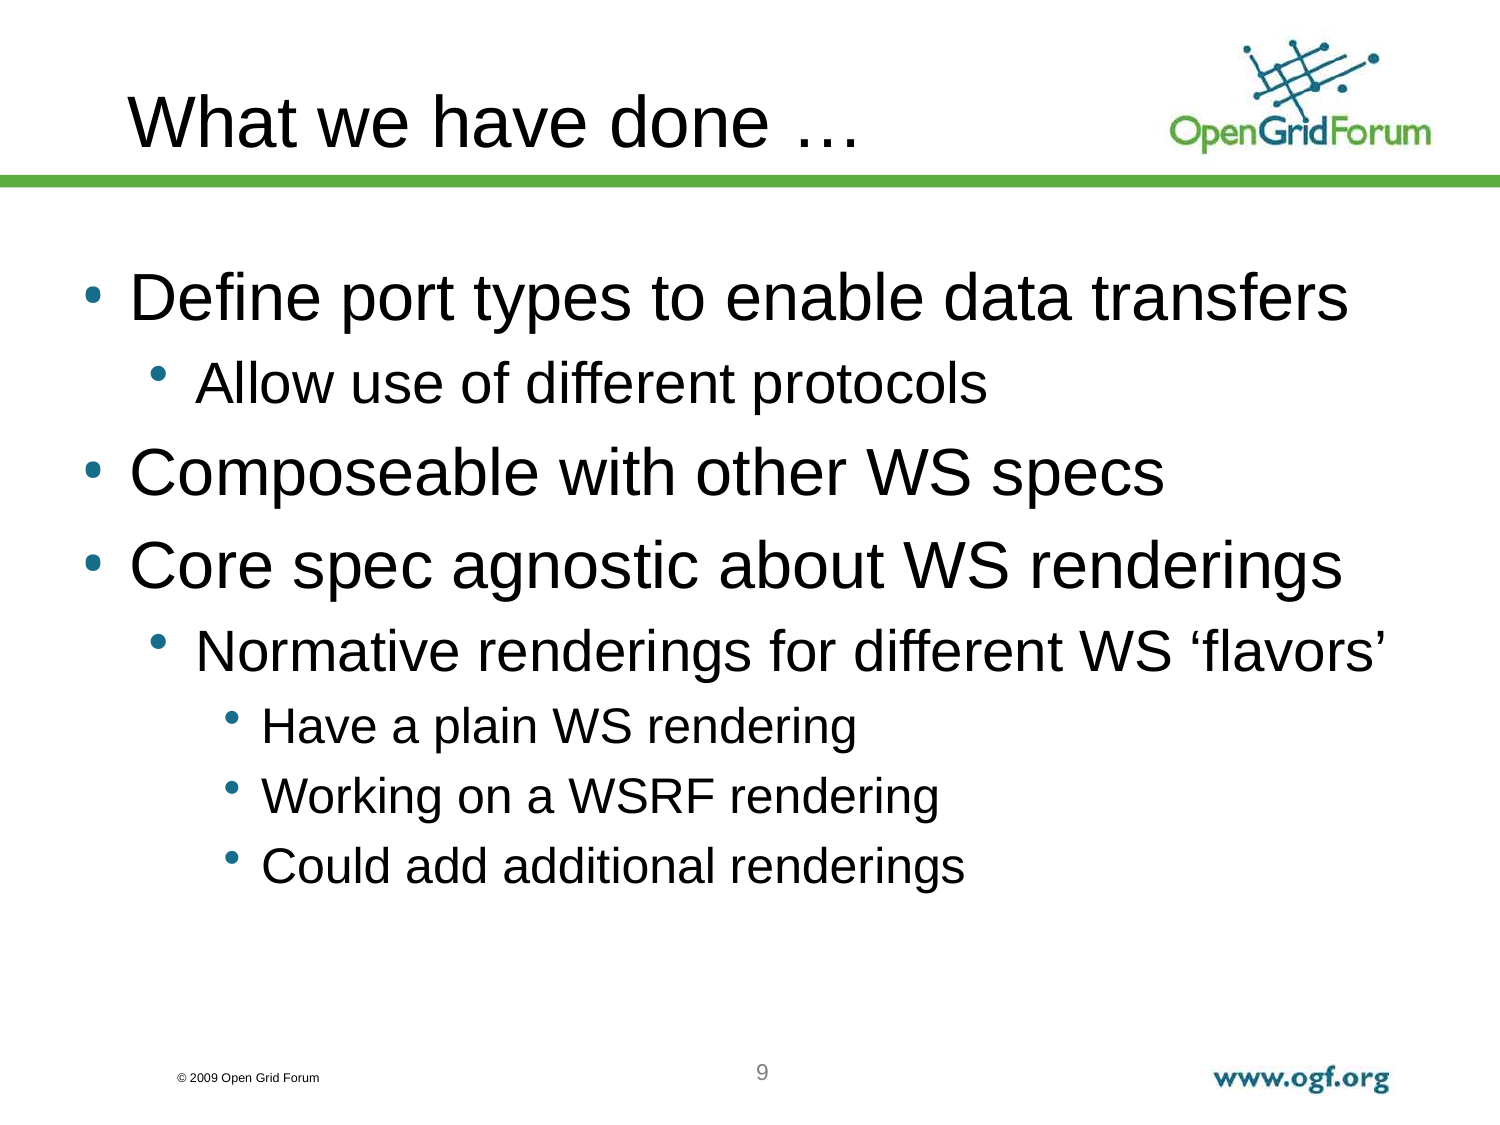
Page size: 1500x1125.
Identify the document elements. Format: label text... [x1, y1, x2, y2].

picture [0, 0, 1500, 174]
footer 9 [324, 1049, 1201, 1125]
picture [0, 188, 1500, 1125]
list Define port types to enable data transfers Allow use of different protocols Composeable with other WS specs Core spec agnostic about WS renderings Normative renderings for different WS ‘flavors’ Have a plain WS rendering Working on a WSRF rendering Could add additional renderings [58, 245, 1442, 922]
title What we have done … [112, 24, 1388, 213]
